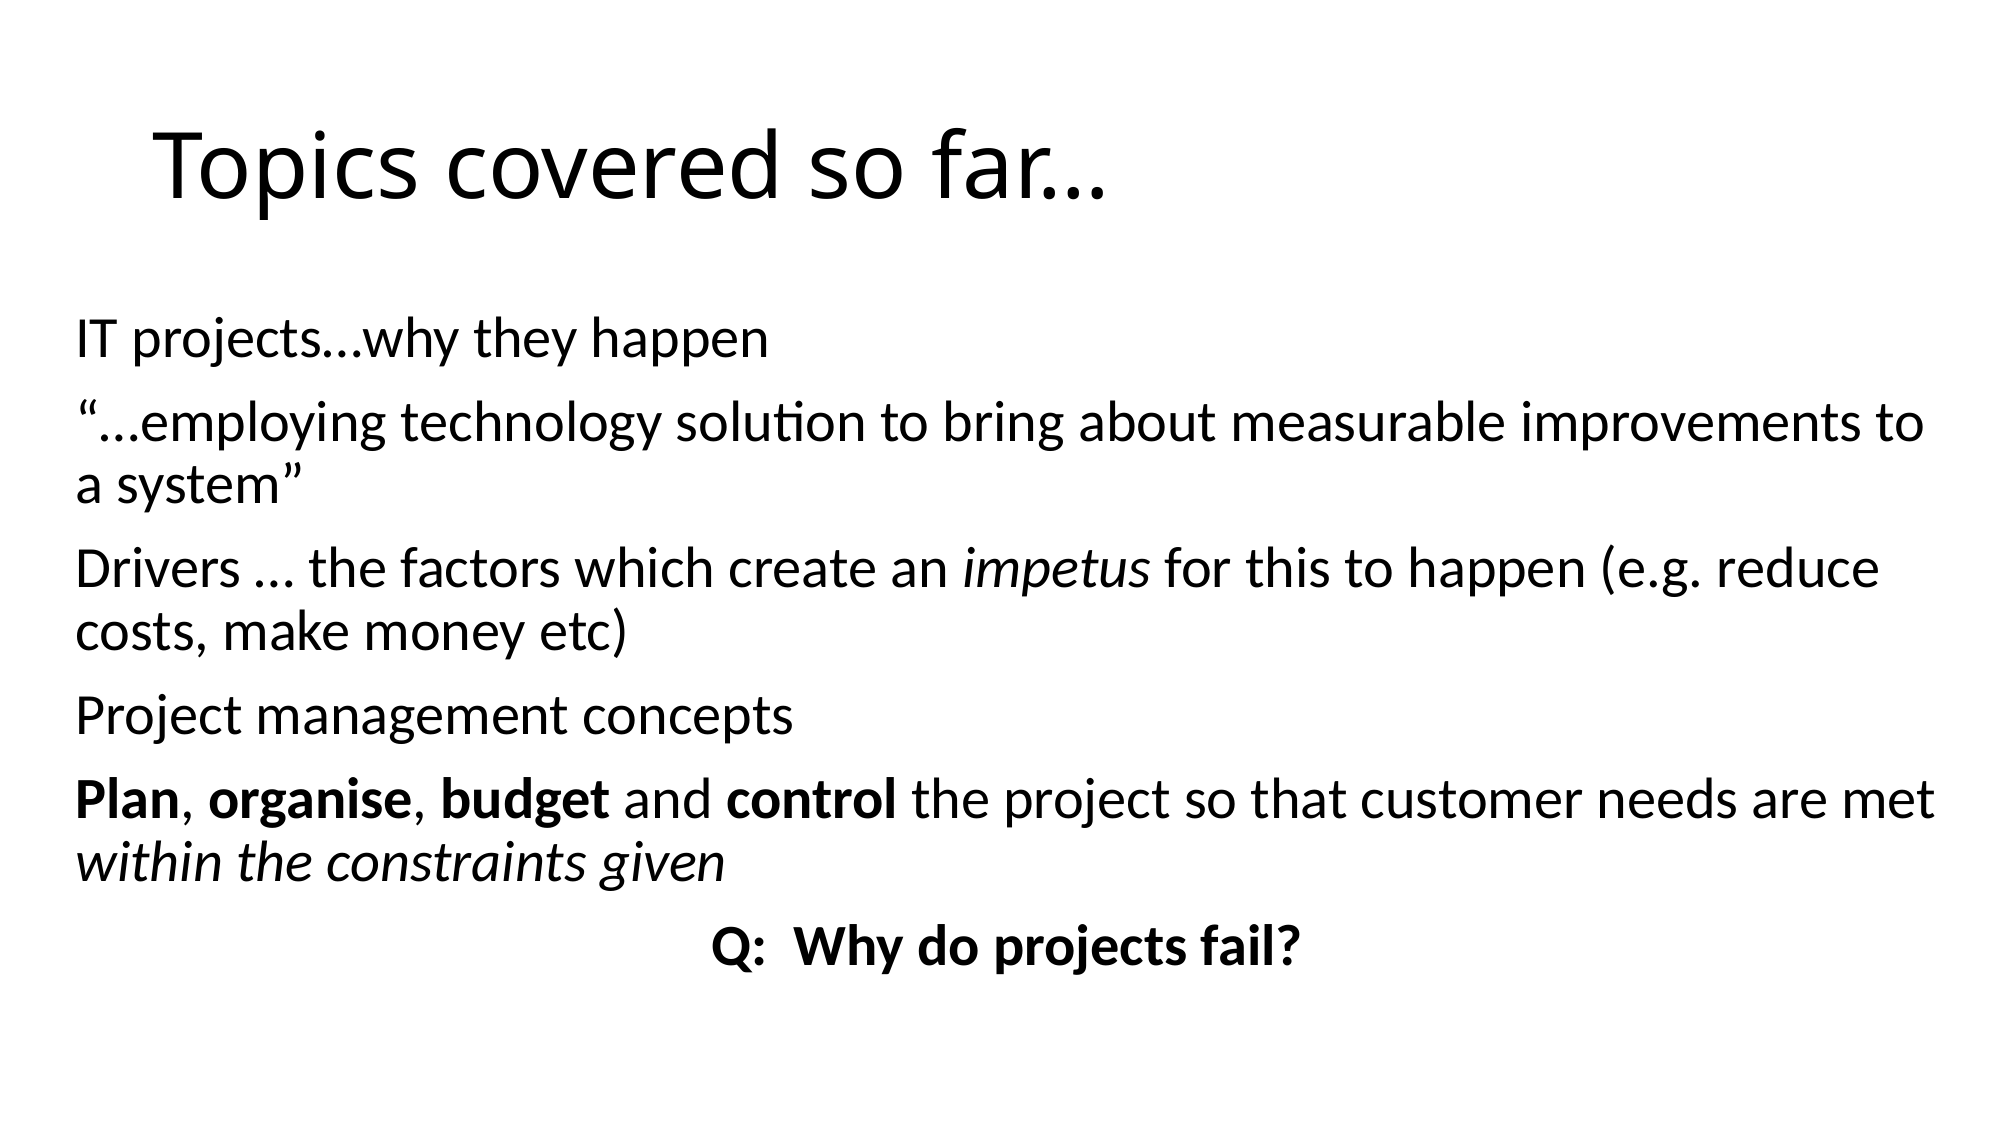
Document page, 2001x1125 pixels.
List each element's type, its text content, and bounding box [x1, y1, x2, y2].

title Topics covered so far… [137, 59, 1863, 278]
list IT projects…why they happen “…employing technology solution to bring about measurable improvements to a system” Drivers … the factors which create an impetus for this to happen (e.g. reduce costs, make money etc) Project management concepts Plan, organise, budget and control the project so that customer needs are met within the constraints given Q: Why do projects fail? [60, 299, 1967, 1066]
